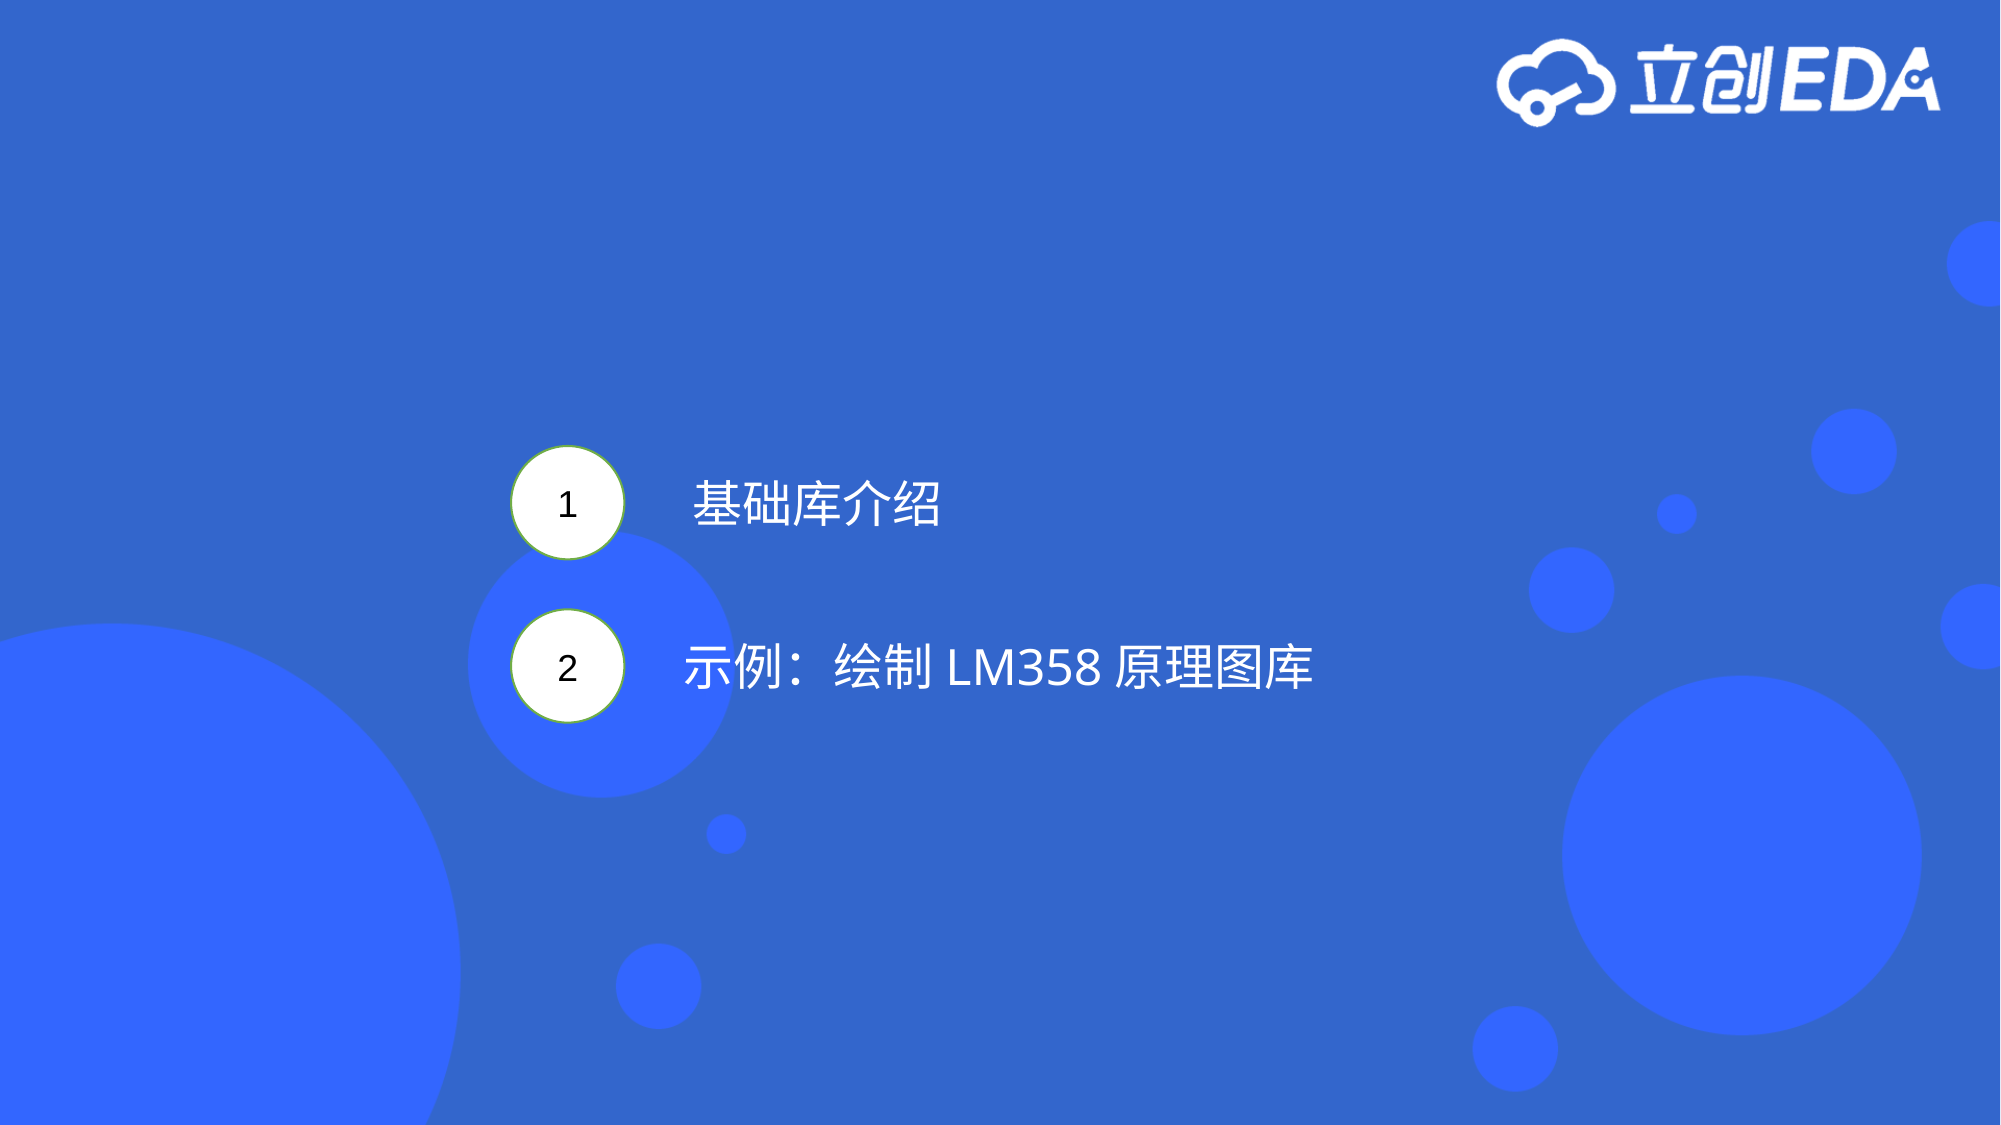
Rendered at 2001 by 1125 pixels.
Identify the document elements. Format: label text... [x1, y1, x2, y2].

text_box 2 [510, 608, 626, 724]
text_box 基础库介绍 [677, 464, 958, 540]
text_box 示例：绘制LM358原理图库 [668, 628, 1330, 703]
picture [0, 0, 2001, 1125]
text_box 1 [510, 444, 626, 561]
